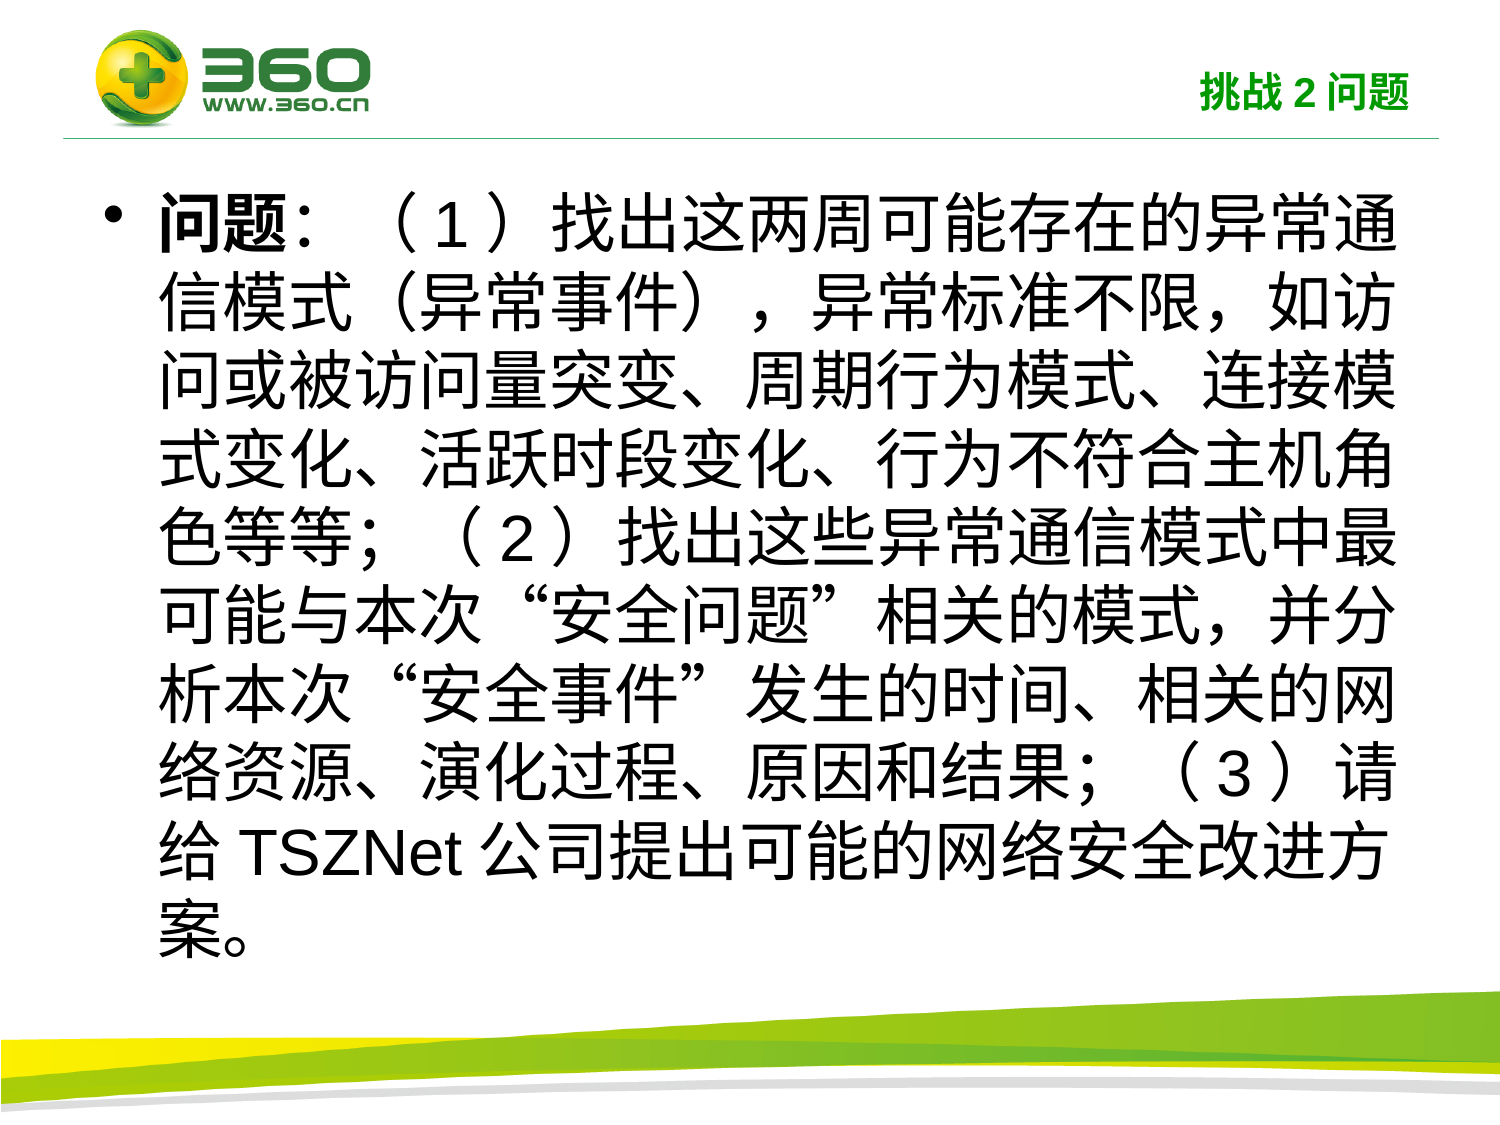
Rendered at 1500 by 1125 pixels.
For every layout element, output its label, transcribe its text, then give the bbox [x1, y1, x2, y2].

picture [0, 0, 1500, 1125]
list 问题：（1）找出这两周可能存在的异常通信模式（异常事件），异常标准不限，如访问或被访问量突变、周期行为模式、连接模式变化、活跃时段变化、行为不符合主机角色等等；（2）找出这些异常通信模式中最可能与本次“安全问题”相关的模式，并分析本次“安全事件”发生的时间、相关的网络资源、演化过程、原因和结果；（3）请给TSZNet公司提出可能的网络安全改进方案。 [87, 174, 1426, 976]
title 挑战2问题 [562, 44, 1426, 138]
